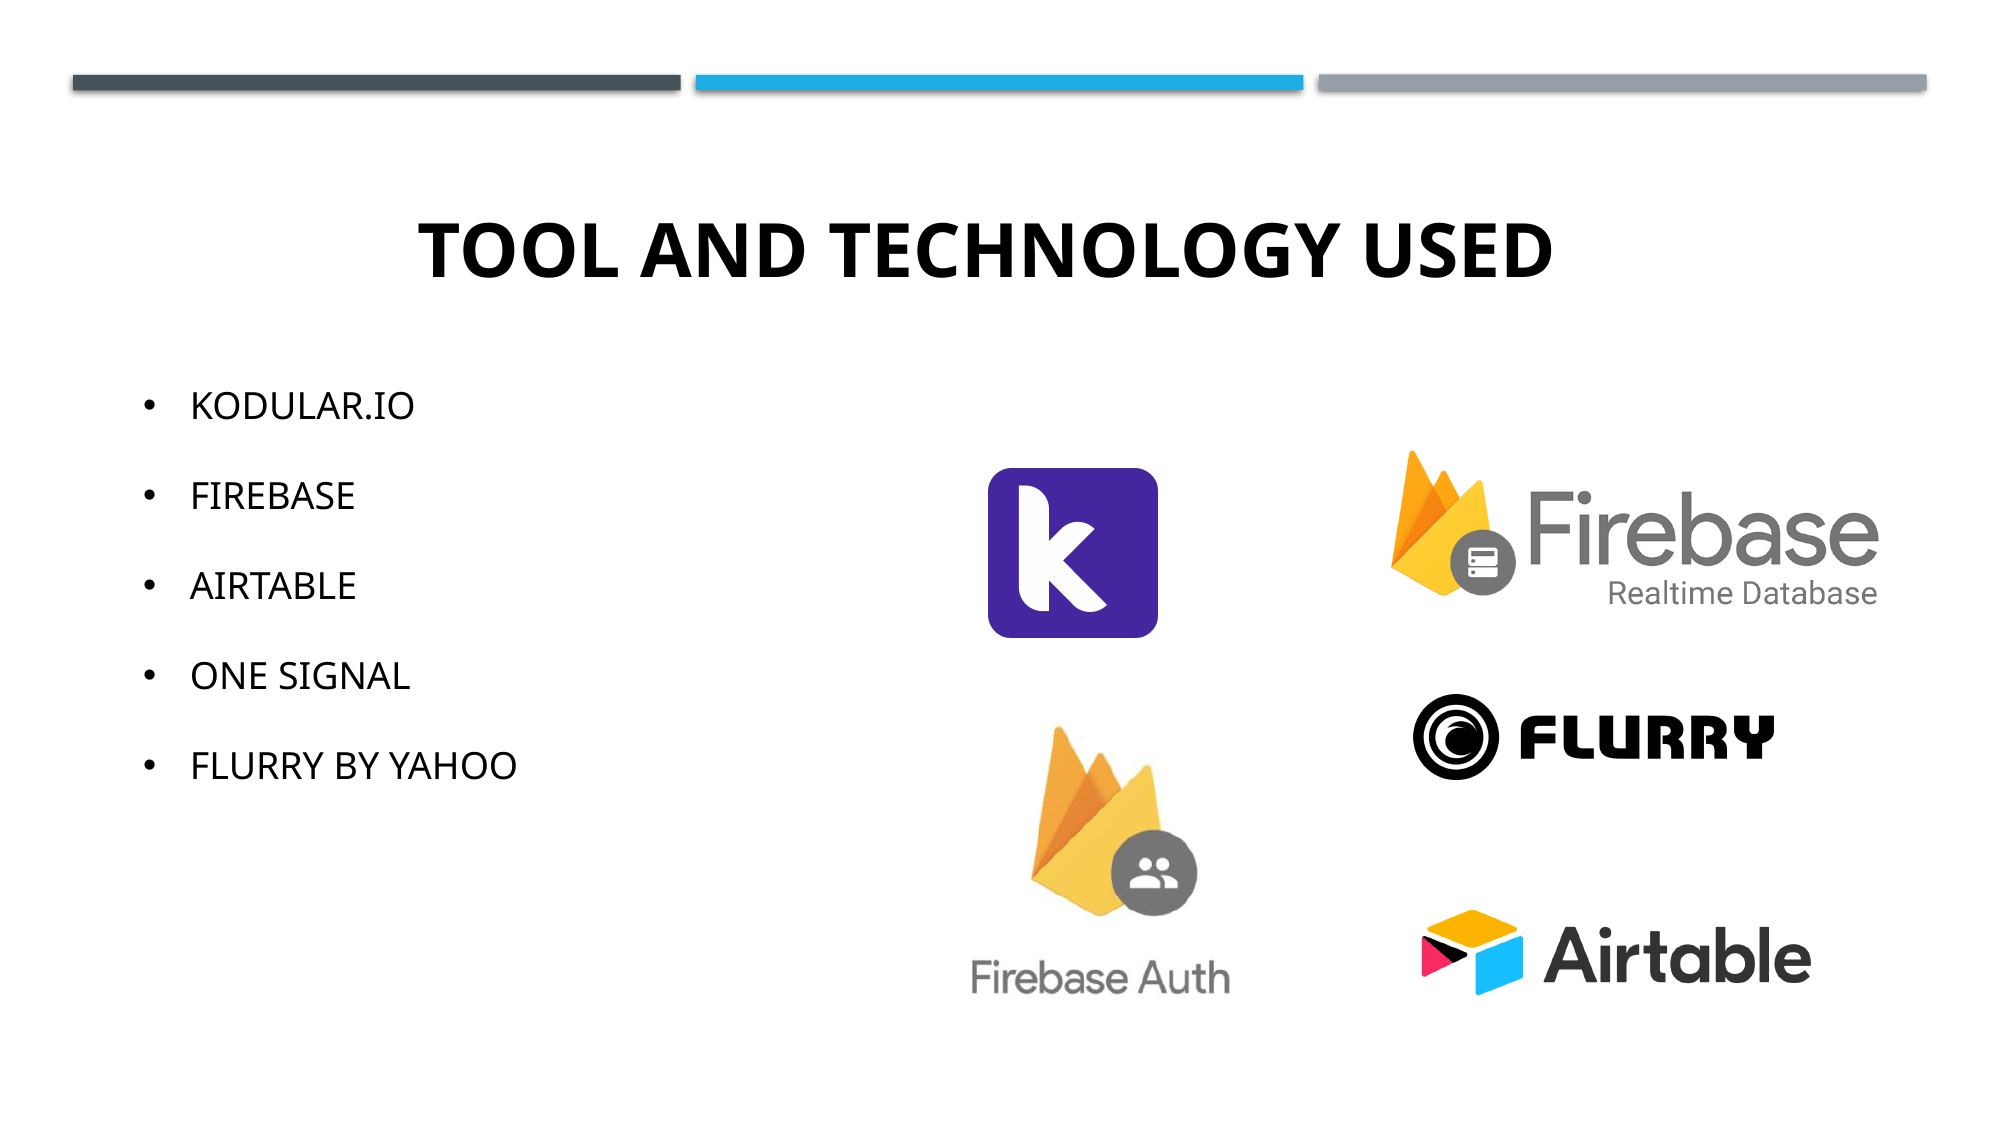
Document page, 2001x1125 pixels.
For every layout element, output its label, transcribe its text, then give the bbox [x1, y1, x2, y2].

picture [1412, 839, 1820, 1066]
picture [1289, 369, 1980, 684]
text_box TOOL AND TECHNOLOGY USED KODULAR.IO FIREBASE AIRTABLE ONE SIGNAL FLURRY BY YAHOO [128, 194, 1847, 795]
picture [925, 701, 1304, 1027]
picture [1412, 693, 1774, 781]
picture [988, 468, 1158, 638]
